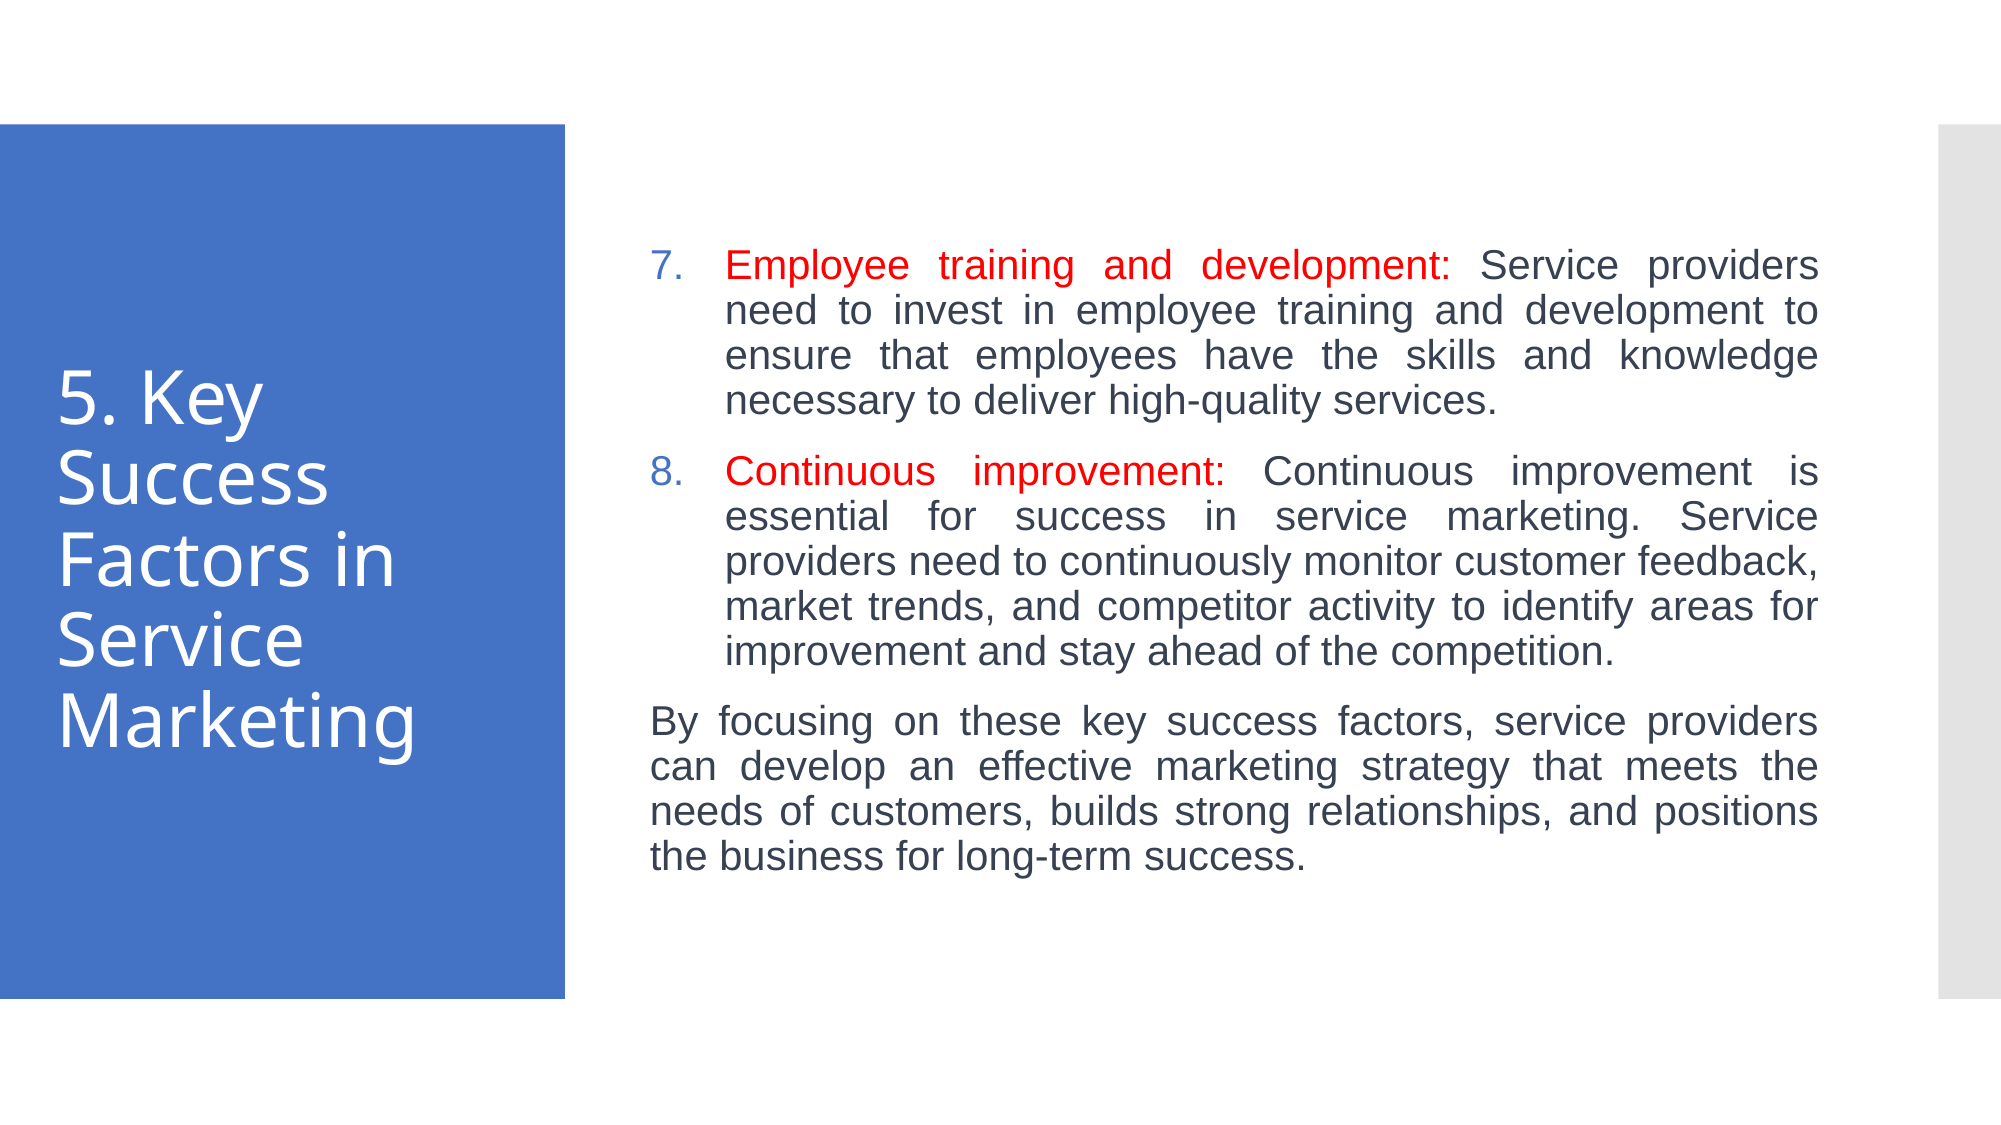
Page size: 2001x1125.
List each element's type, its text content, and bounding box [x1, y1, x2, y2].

list Employee training and development: Service providers need to invest in employee training and development to ensure that employees have the skills and knowledge necessary to deliver high-quality services. Continuous improvement: Continuous improvement is essential for success in service marketing. Service providers need to continuously monitor customer feedback, market trends, and competitor activity to identify areas for improvement and stay ahead of the competition. By focusing on these key success factors, service providers can develop an effective marketing strategy that meets the needs of customers, builds strong relationships, and positions the business for long-term success. [634, 141, 1835, 982]
title 5. Key Success Factors in Service Marketing [41, 184, 525, 940]
